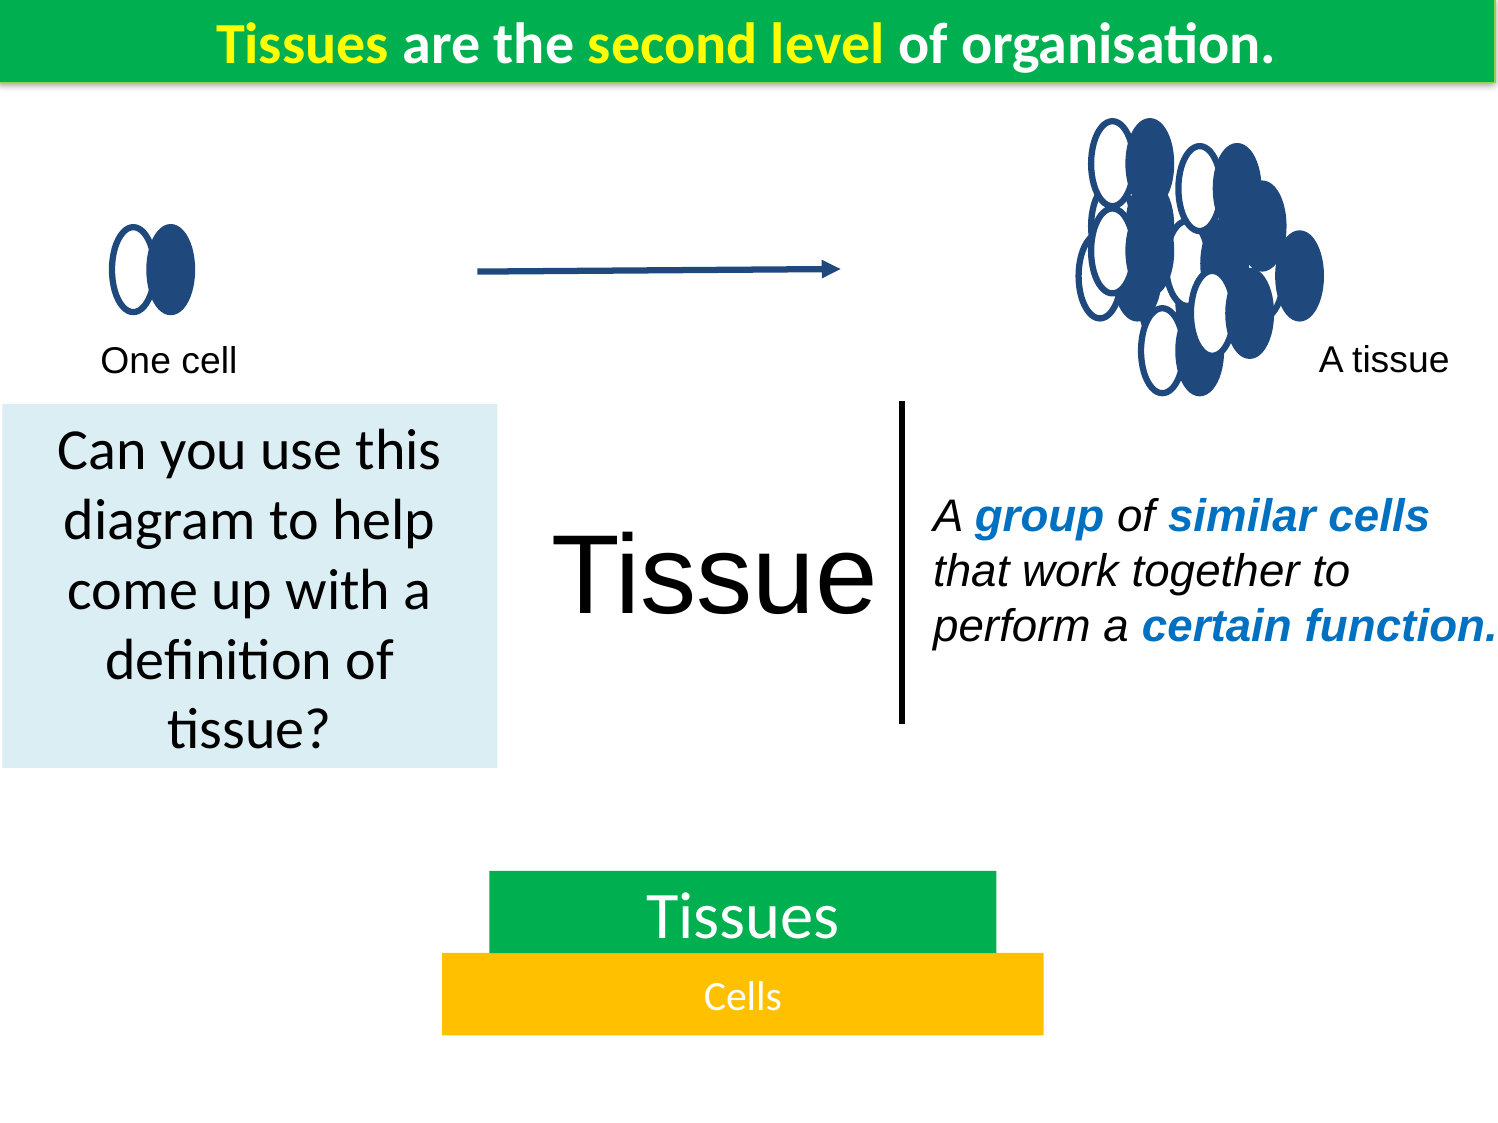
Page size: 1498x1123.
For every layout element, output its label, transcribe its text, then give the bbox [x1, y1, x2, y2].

text_box [477, 262, 841, 276]
text_box Tissues [487, 869, 998, 955]
text_box Can you use this diagram to help come up with a definition of tissue? [2, 403, 498, 768]
text_box One cell [85, 328, 264, 389]
text_box Cells [440, 951, 1046, 1038]
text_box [111, 226, 193, 313]
text_box Tissue [536, 493, 894, 644]
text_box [1078, 120, 1322, 394]
text_box A group of similar cells that work together to perform a certain function. [918, 478, 1498, 658]
text_box A tissue [1327, 327, 1476, 388]
text_box Tissues are the second level of organisation. [0, 0, 1496, 83]
